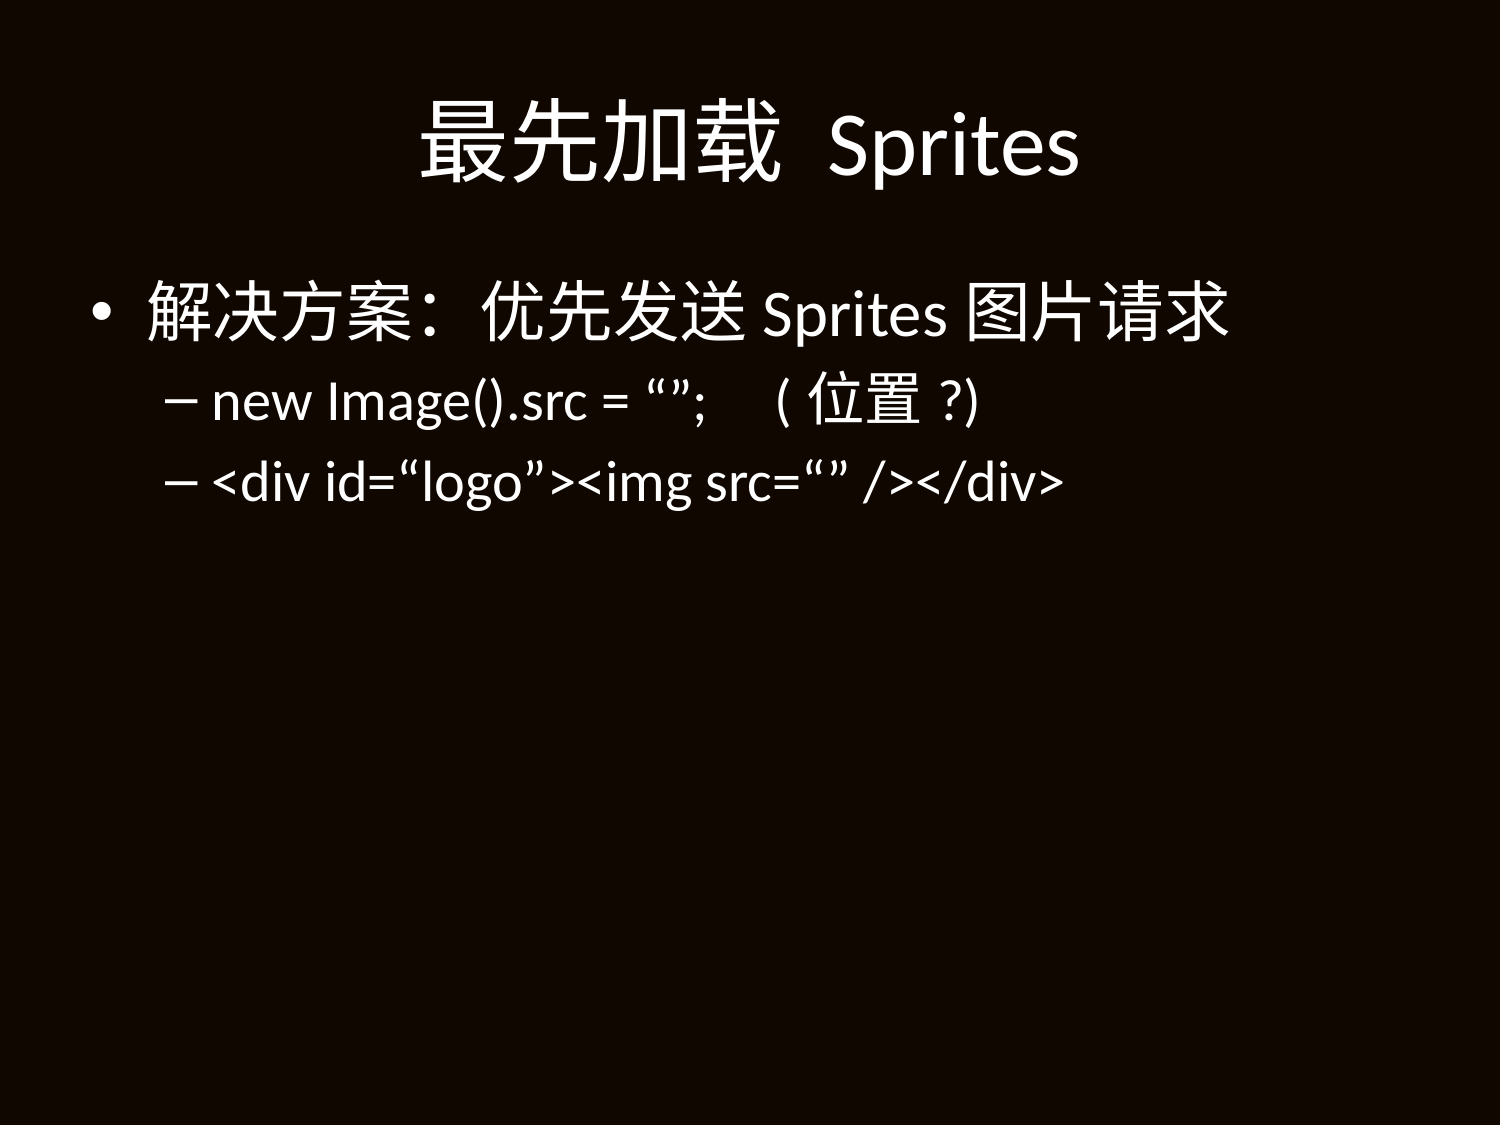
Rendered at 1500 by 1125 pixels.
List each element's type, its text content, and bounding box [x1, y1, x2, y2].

title 最先加载 Sprites [75, 45, 1425, 233]
list 解决方案：优先发送Sprites图片请求 new Image().src = “”; (位置?) <div id=“logo”><img src=“” /></div> [75, 262, 1425, 1005]
